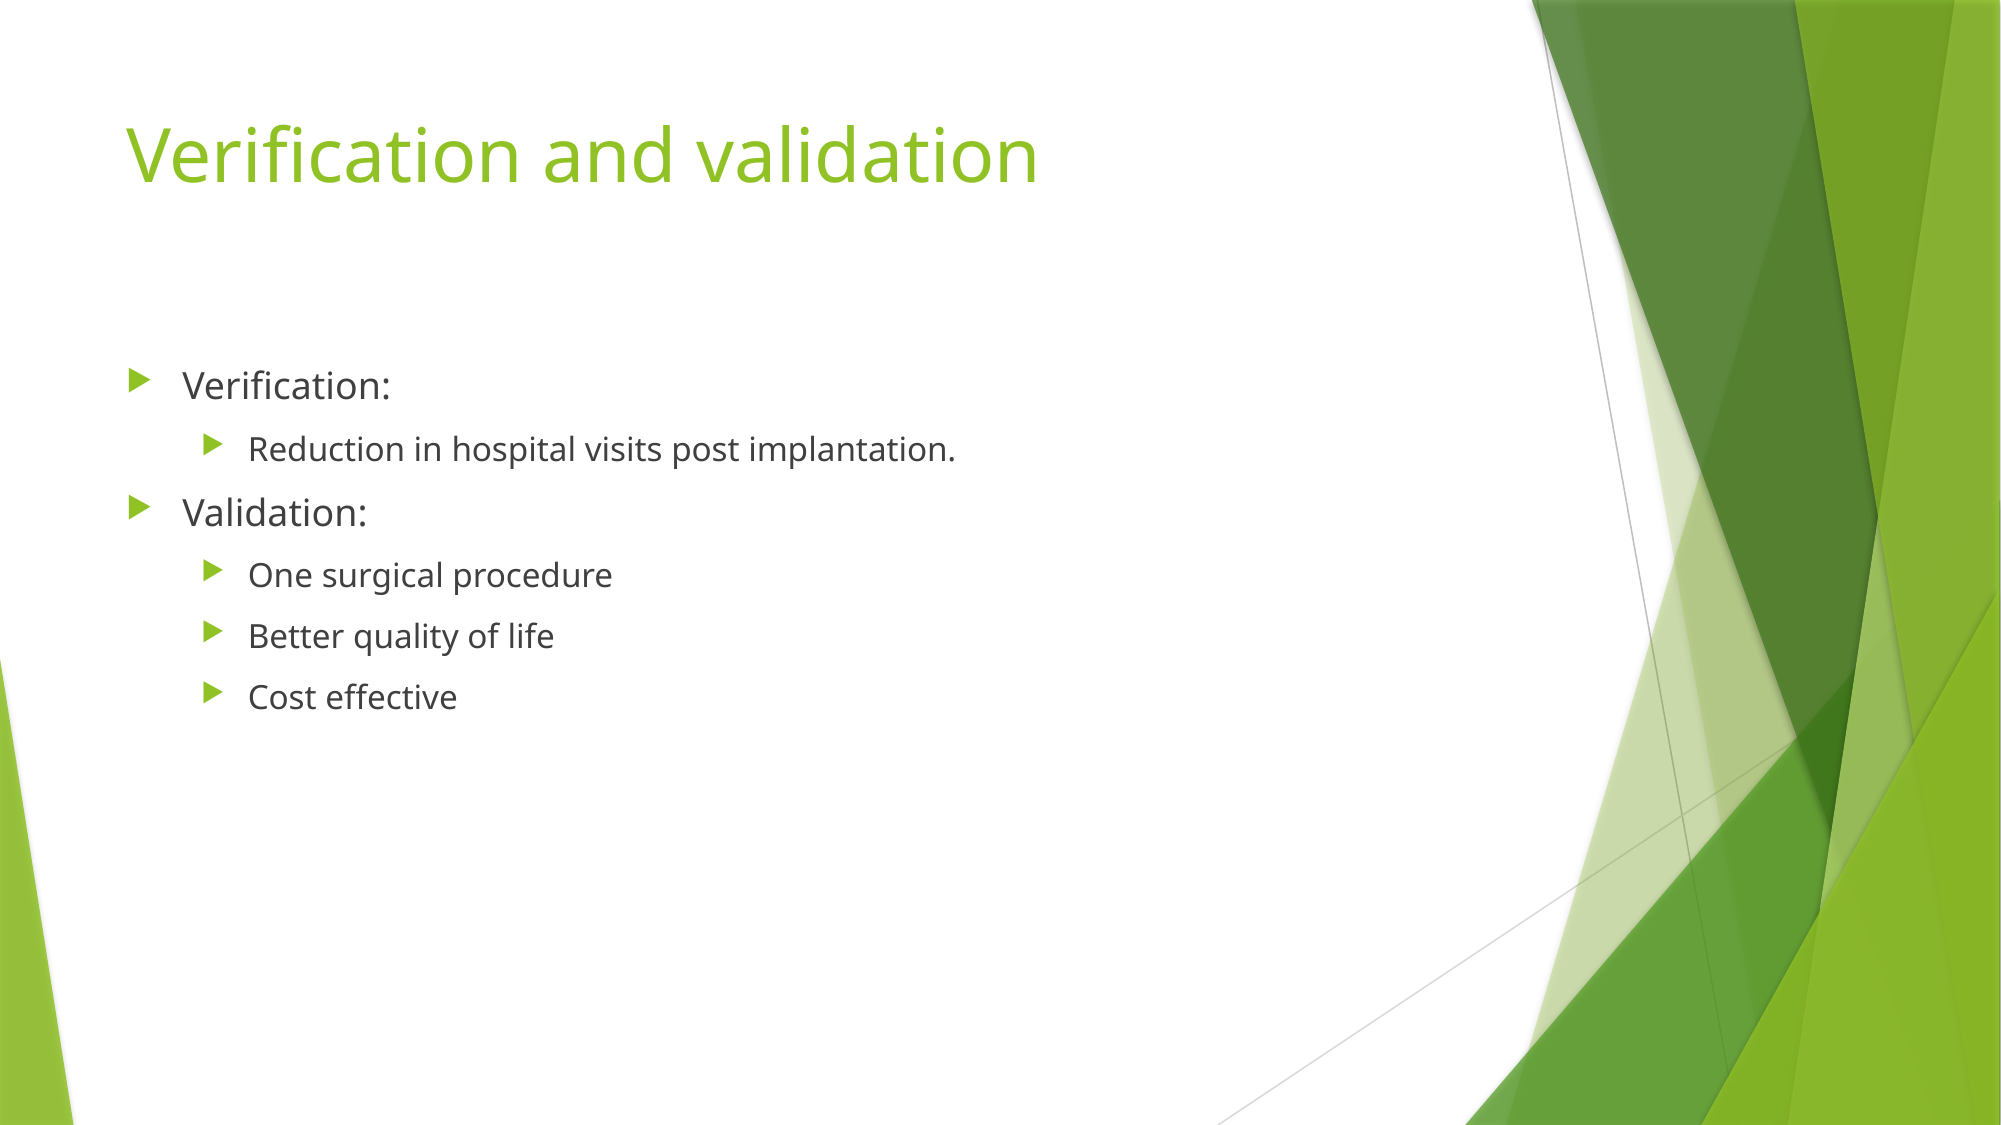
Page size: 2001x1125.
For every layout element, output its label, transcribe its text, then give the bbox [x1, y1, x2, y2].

title Verification and validation [111, 99, 1522, 317]
list Verification: Reduction in hospital visits post implantation. Validation: One surgical procedure Better quality of life Cost effective [111, 354, 1522, 992]
